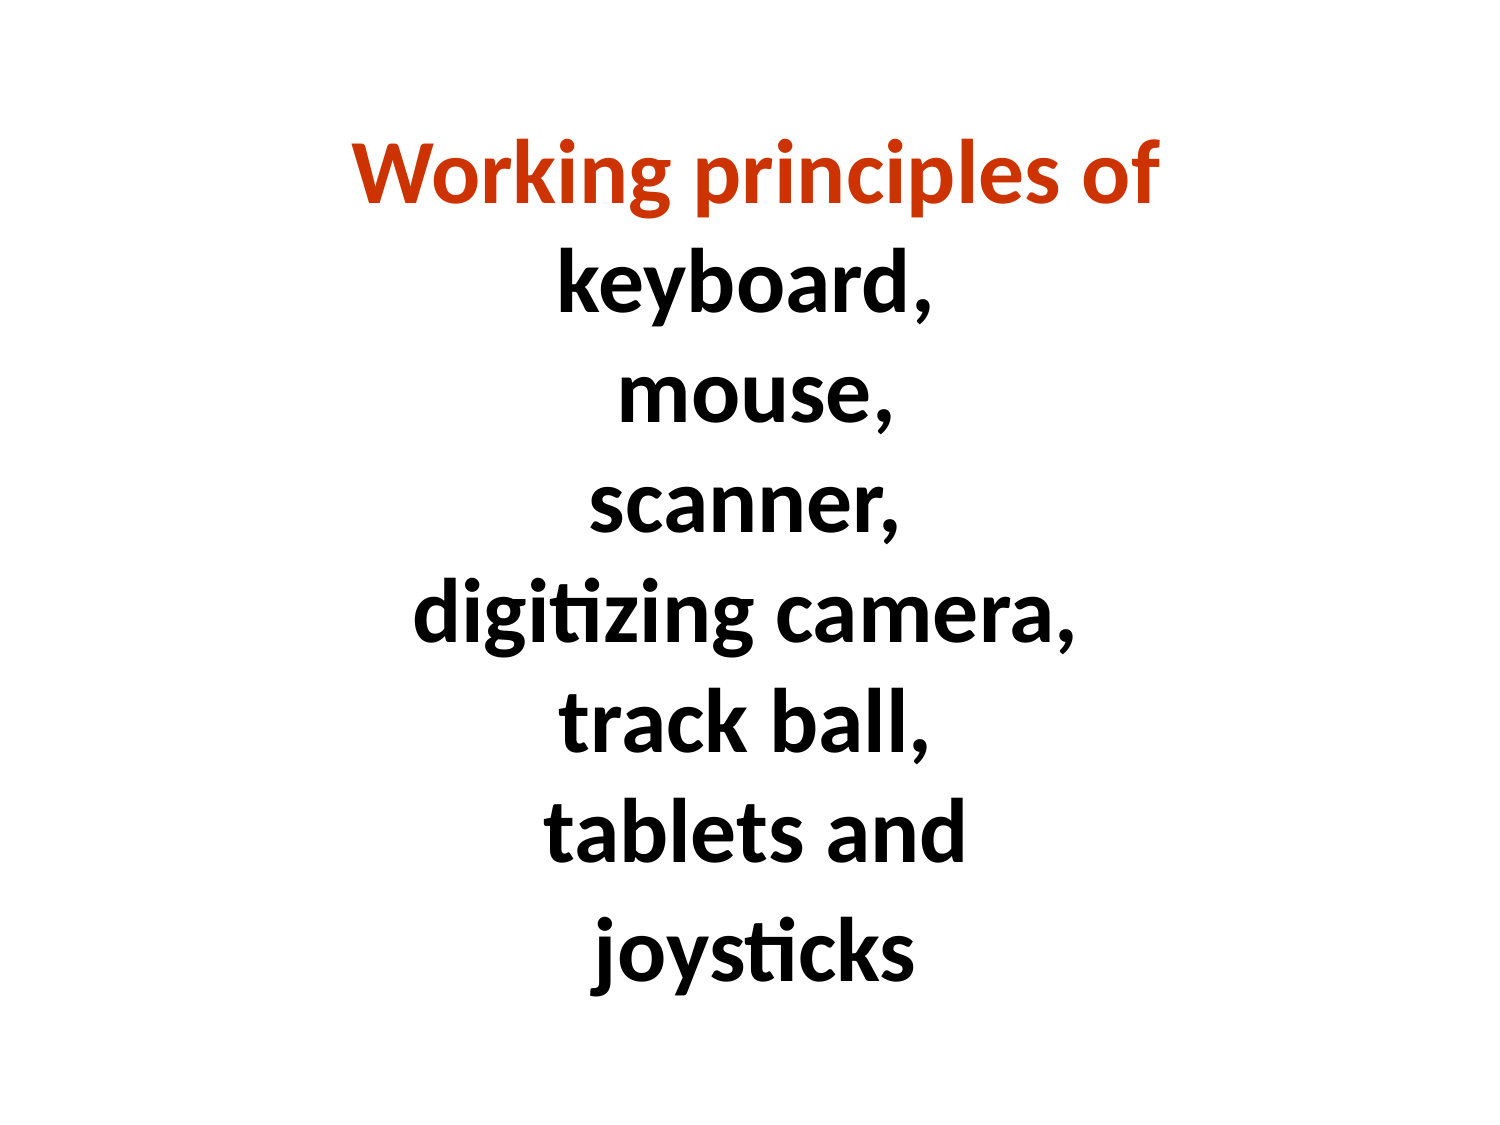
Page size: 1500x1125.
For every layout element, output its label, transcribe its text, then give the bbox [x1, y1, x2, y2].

title Working principles of keyboard, mouse, scanner, digitizing camera, track ball, tablets and joysticks [237, 62, 1275, 1050]
